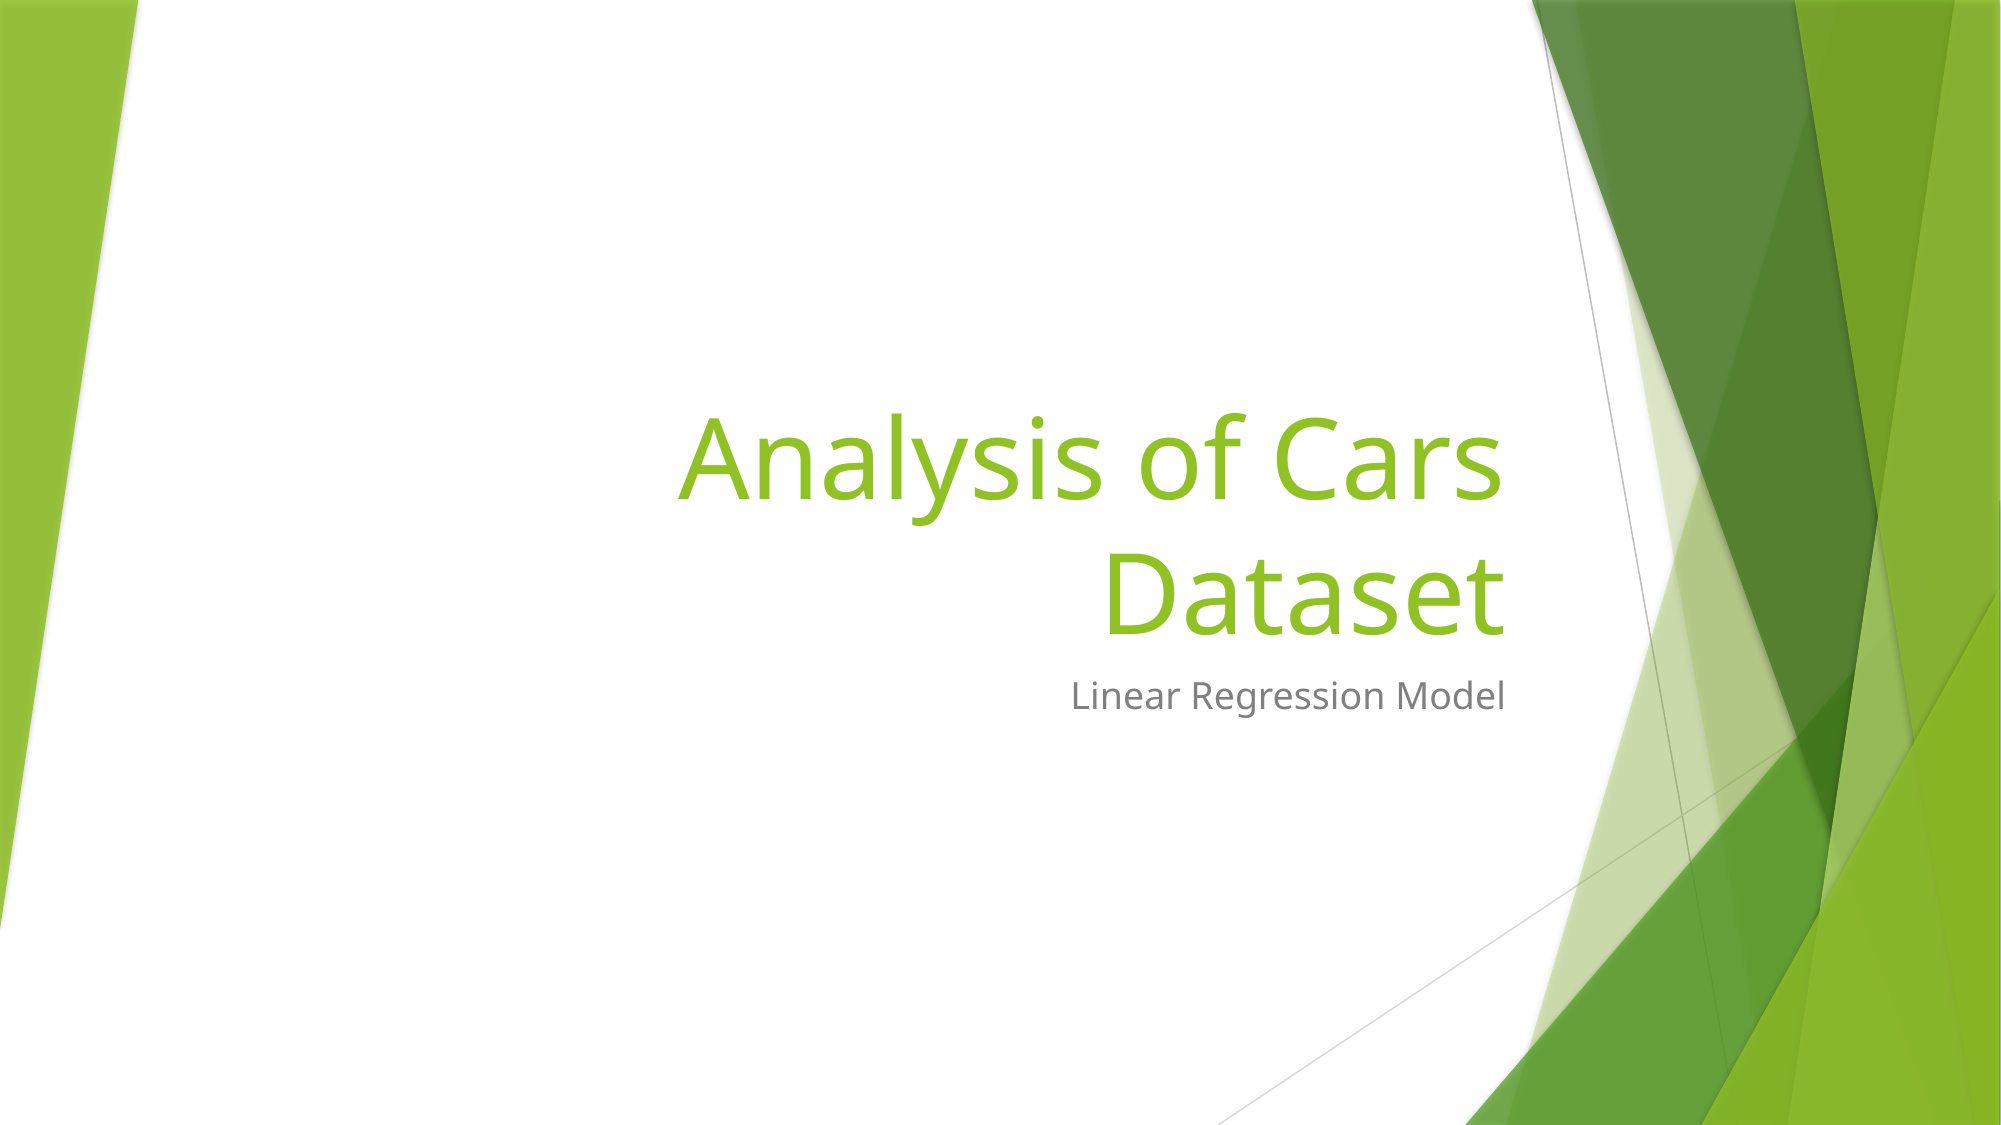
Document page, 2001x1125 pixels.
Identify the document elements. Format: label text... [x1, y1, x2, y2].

title Analysis of Cars Dataset [247, 394, 1522, 664]
subtitle Linear Regression Model [247, 664, 1522, 845]
